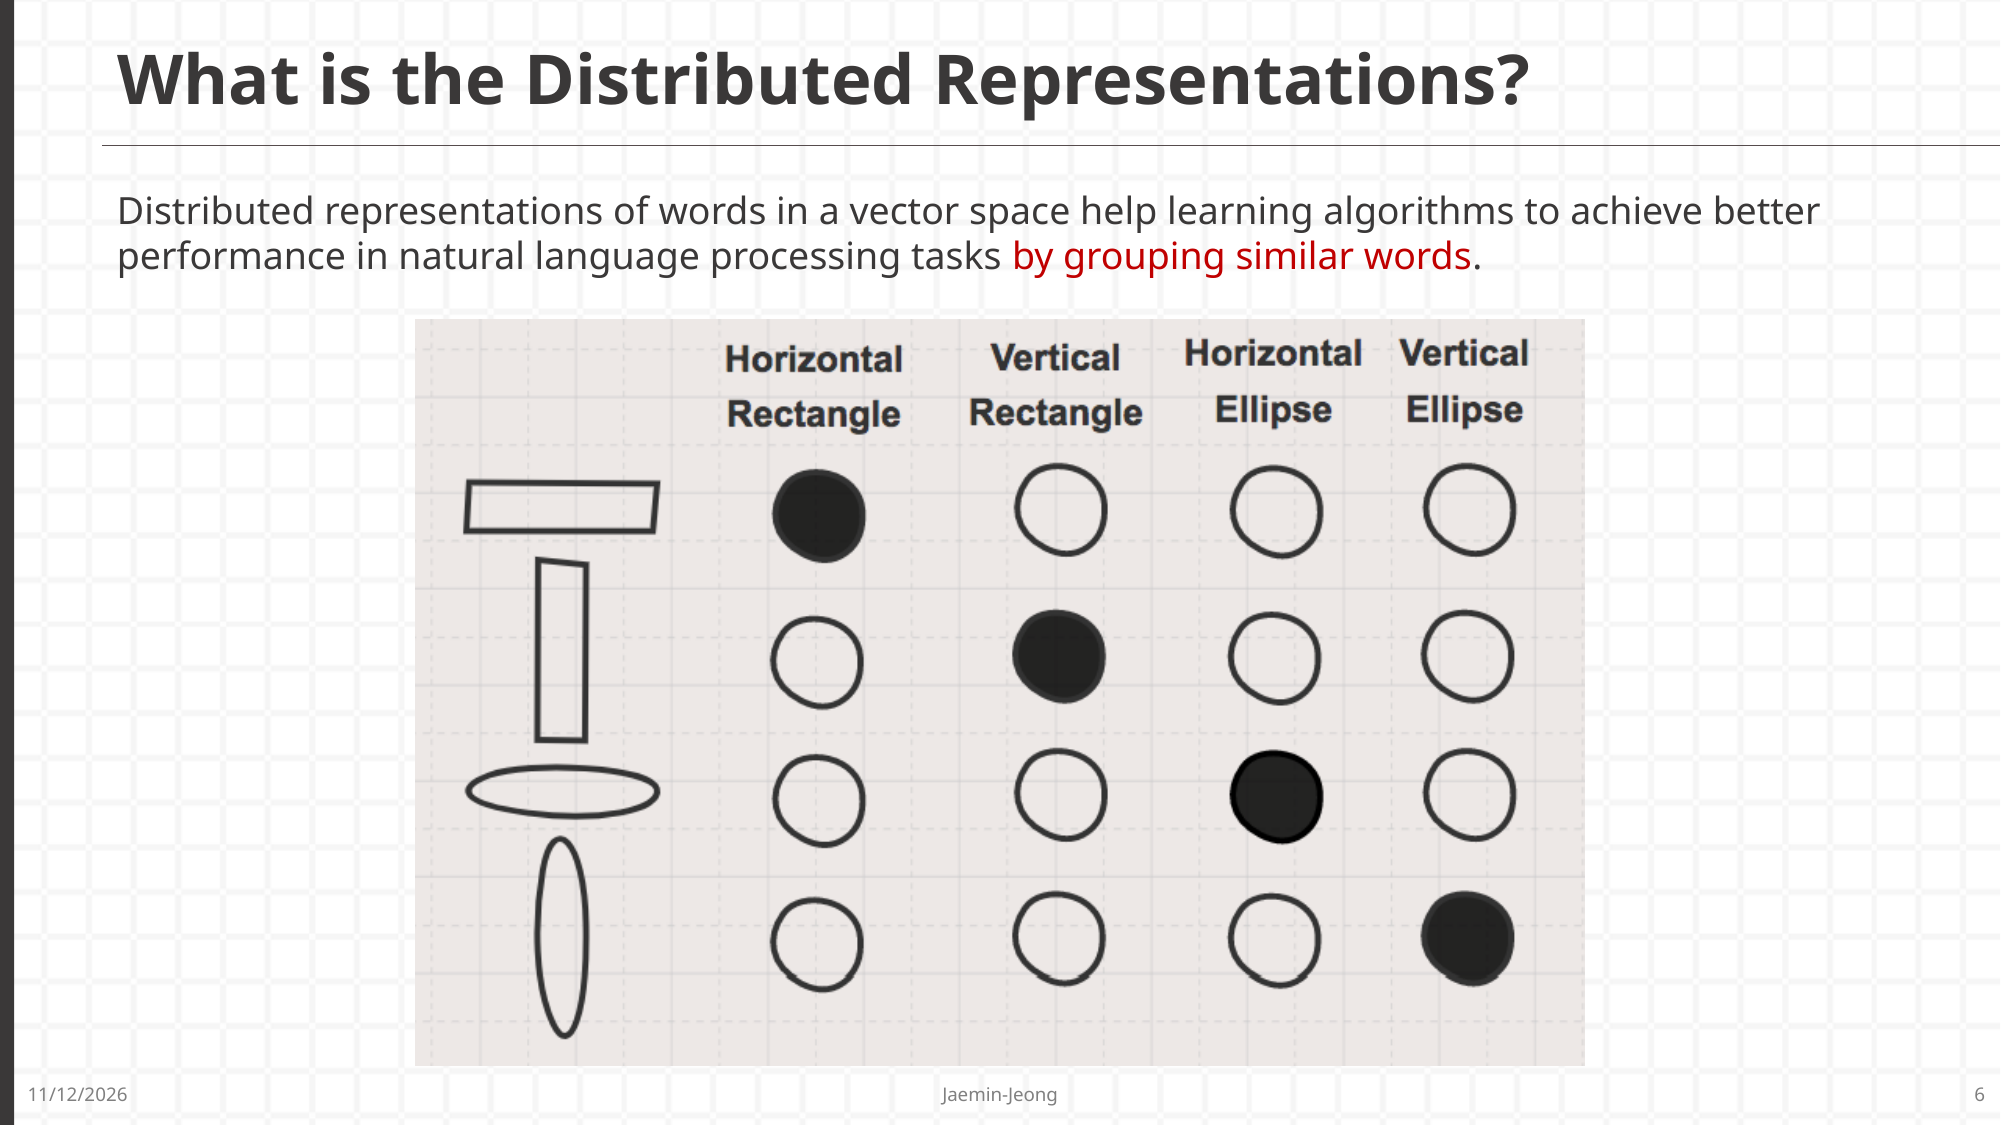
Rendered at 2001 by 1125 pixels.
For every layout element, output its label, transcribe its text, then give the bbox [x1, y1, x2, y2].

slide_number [12, 1065, 450, 1125]
title What is the Distributed Representations? [102, 19, 1828, 146]
footer Jaemin-Jeong [450, 1066, 1550, 1125]
text_box Distributed representations of words in a vector space help learning algorithms to achieve better performance in natural language processing tasks by grouping similar words. [102, 179, 2000, 285]
picture [15, 0, 2001, 1125]
slide_number 6 [1550, 1065, 2000, 1125]
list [415, 319, 1585, 1066]
